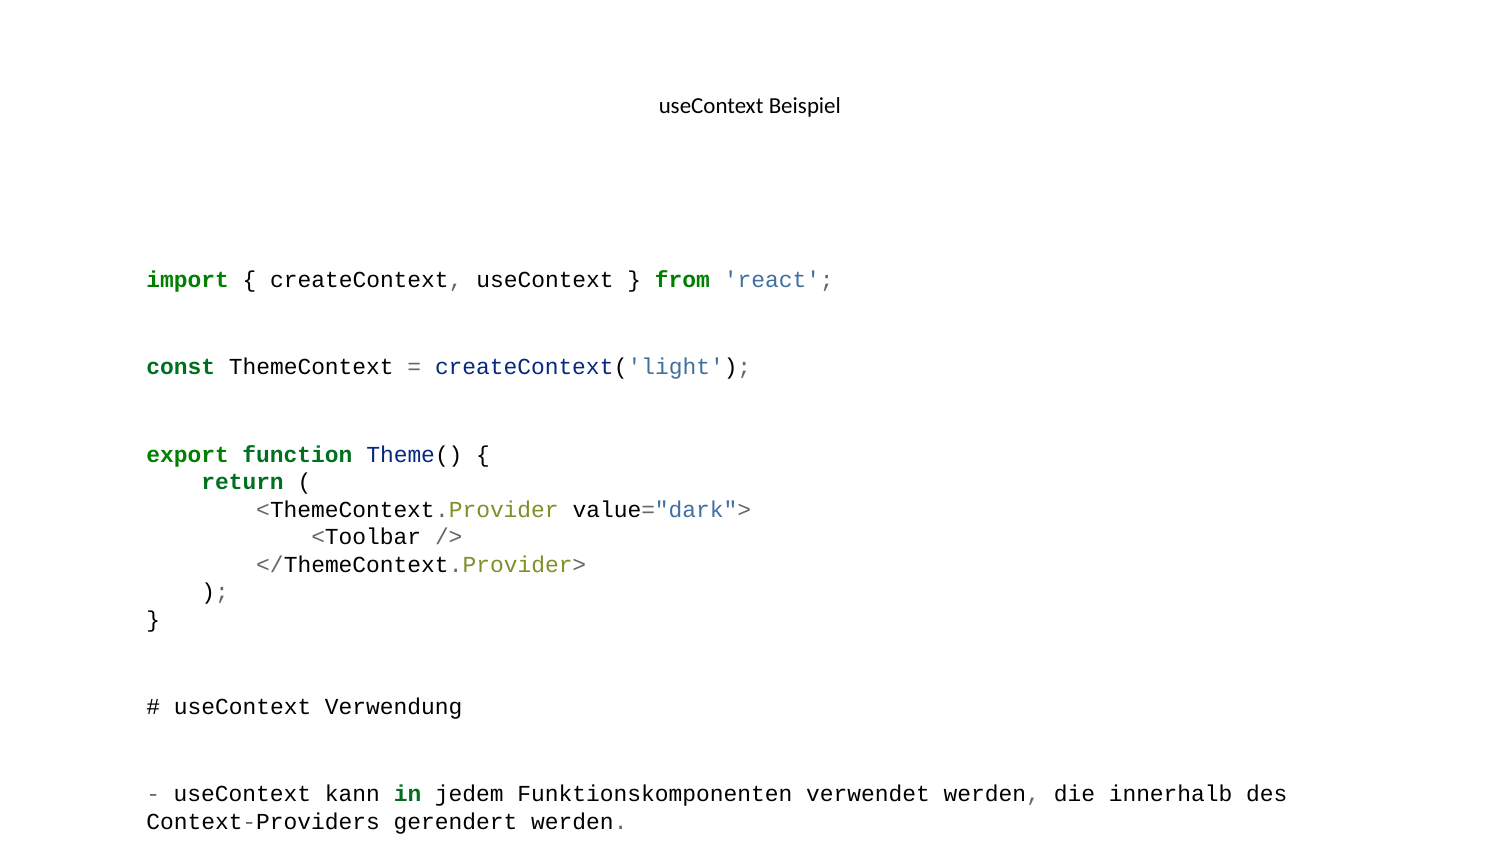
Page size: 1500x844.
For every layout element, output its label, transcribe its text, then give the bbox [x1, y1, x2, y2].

list import { createContext, useContext } from 'react'; const ThemeContext = createContext('light'); export function Theme() { return ( <ThemeContext.Provider value="dark"> <Toolbar /> </ThemeContext.Provider> ); } # useContext Verwendung - useContext kann in jedem Funktionskomponenten verwendet werden, die innerhalb des Context-Providers gerendert werden. Beispiel: ```typescript import { createContext, useContext } from 'react'; export function Toolbar() { const theme = useContext(ThemeContext); return <div>Theme: {theme}</div>; } Die Verschachtelung von Komponenten ist nicht relevant. useContext sucht sich den nächsten “höheren” Context-Provider und verwendet dessen Wert. Mittels useContext kann sogenanntes “Prop-Drilling” vermieden werden. [75, 196, 1425, 754]
title useContext Beispiel [75, 33, 1425, 175]
